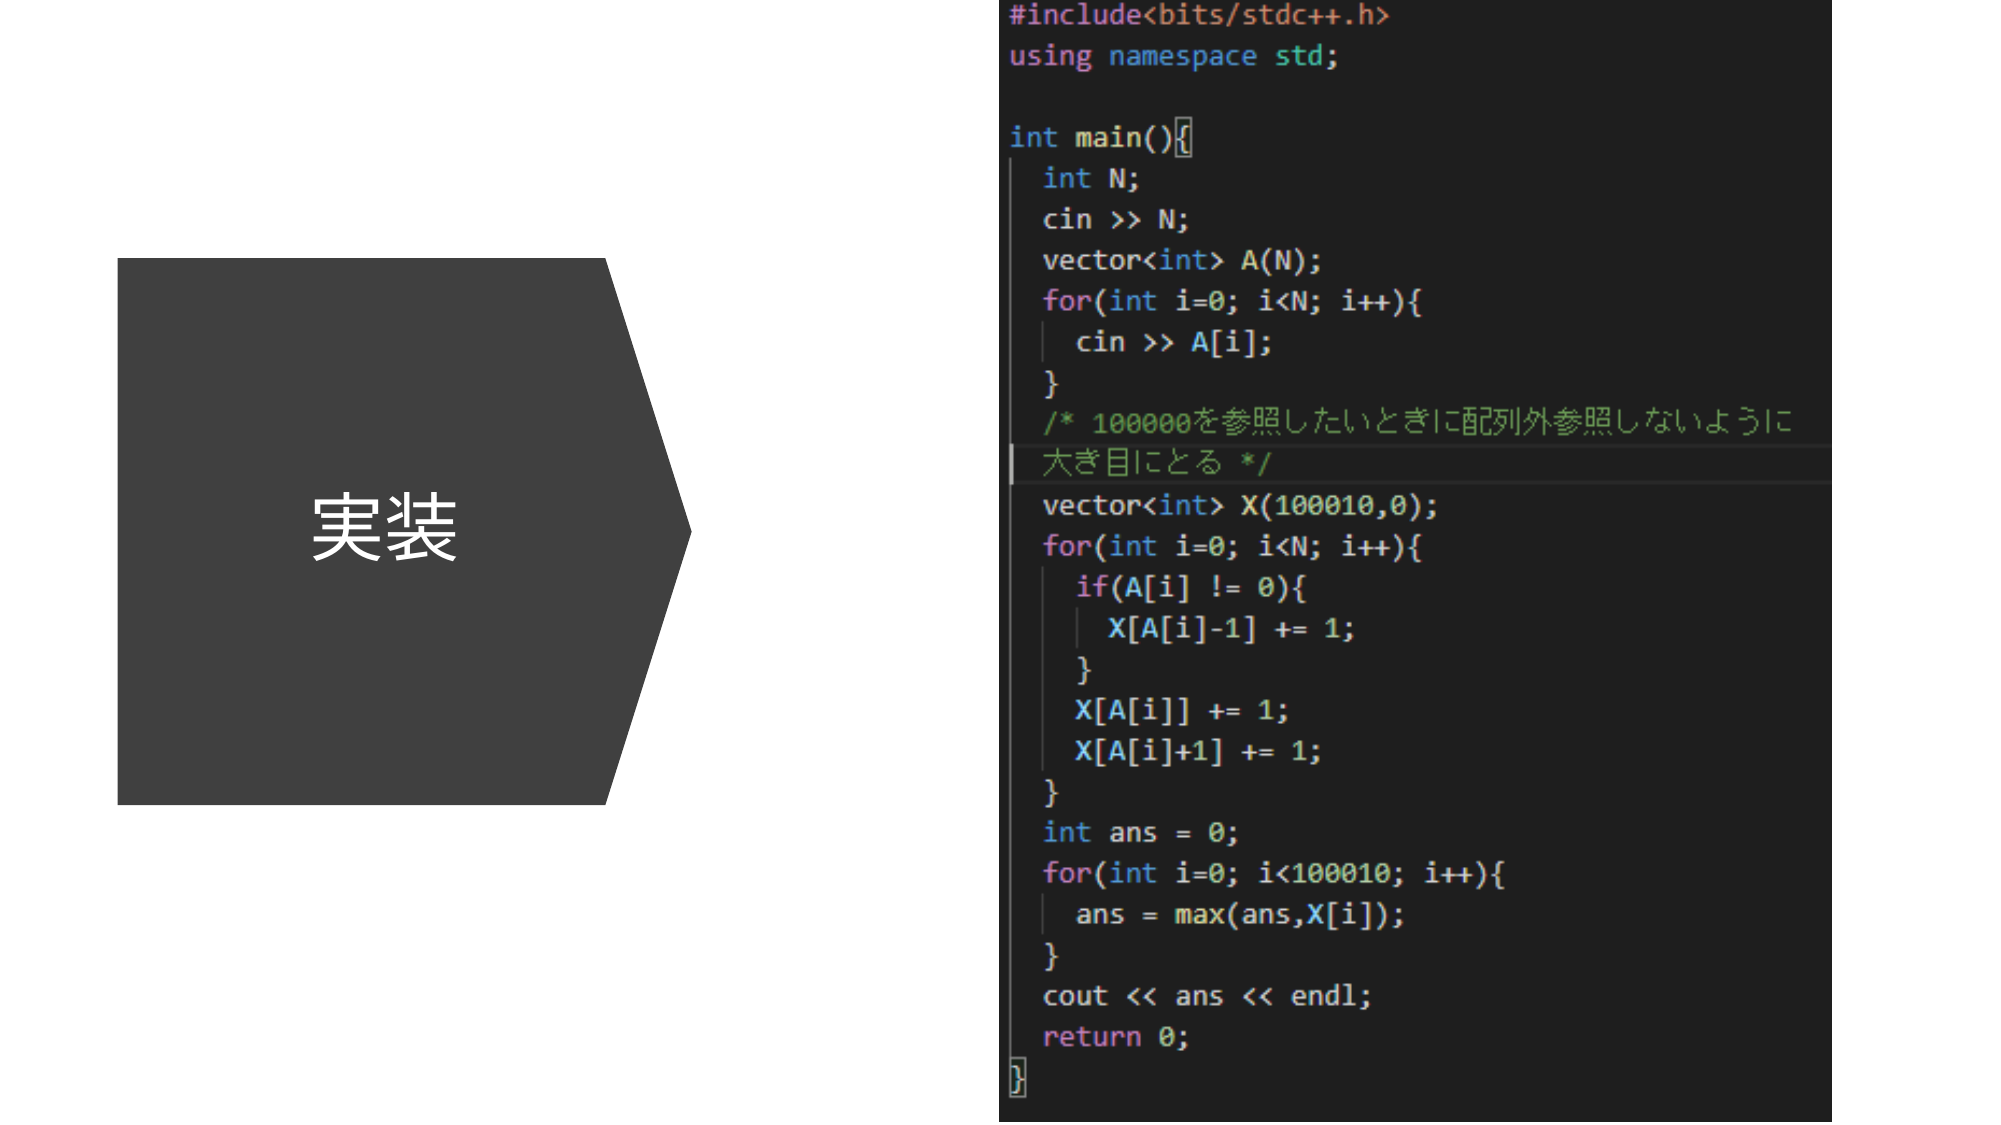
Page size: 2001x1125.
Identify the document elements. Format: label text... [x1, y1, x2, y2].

text_box [116, 257, 693, 807]
title 実装 [168, 322, 601, 741]
picture [999, 0, 1832, 1122]
